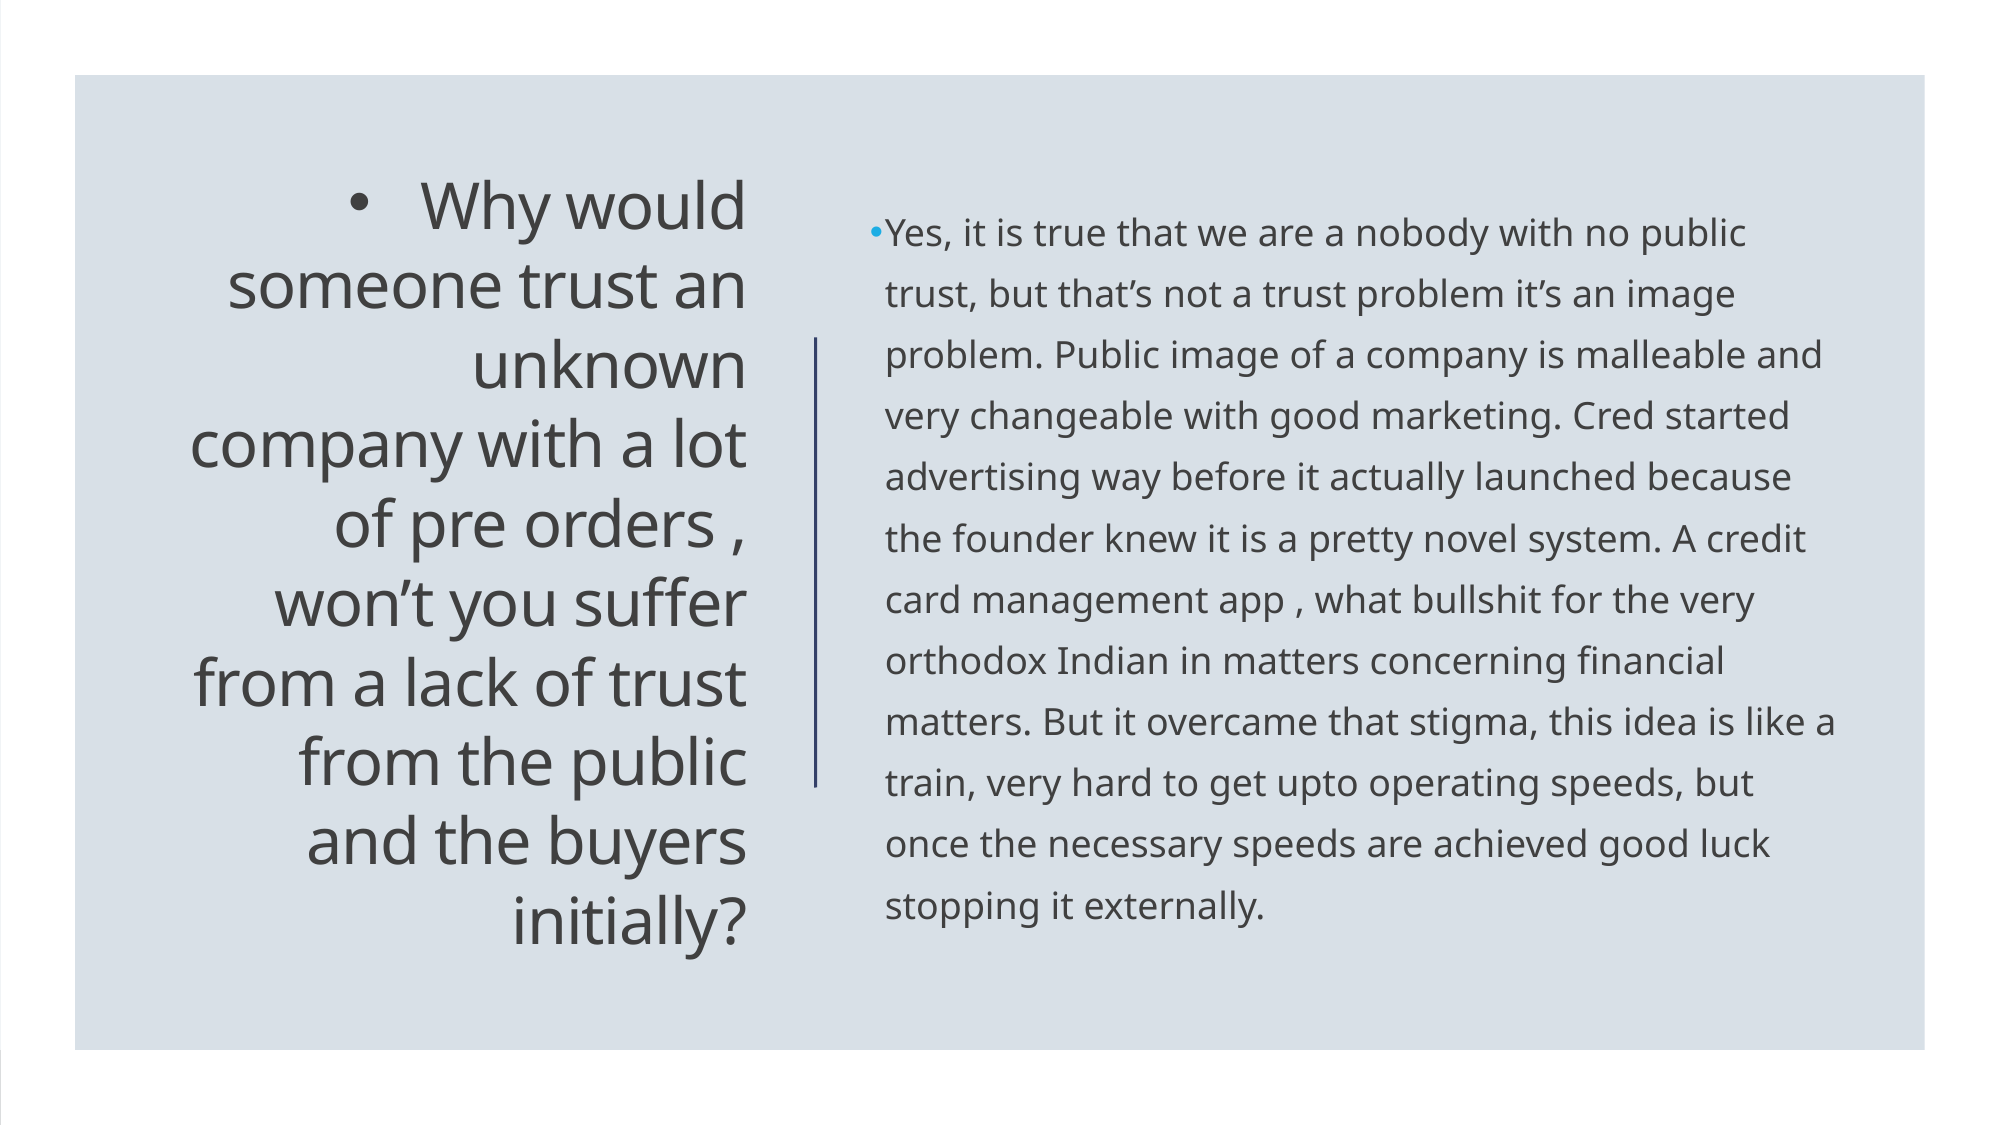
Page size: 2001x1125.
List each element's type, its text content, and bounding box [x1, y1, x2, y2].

title Why would someone trust an unknown company with a lot of pre orders , won’t you suffer from a lack of trust from the public and the buyers initially? [140, 158, 763, 969]
text_box [0, 0, 2000, 1125]
text_box [74, 74, 1926, 1051]
list Yes, it is true that we are a nobody with no public trust, but that’s not a trust problem it’s an image problem. Public image of a company is malleable and very changeable with good marketing. Cred started advertising way before it actually launched because the founder knew it is a pretty novel system. A credit card management app , what bullshit for the very orthodox Indian in matters concerning financial matters. But it overcame that stigma, this idea is like a train, very hard to get upto operating speeds, but once the necessary speeds are achieved good luck stopping it externally. [869, 158, 1849, 969]
